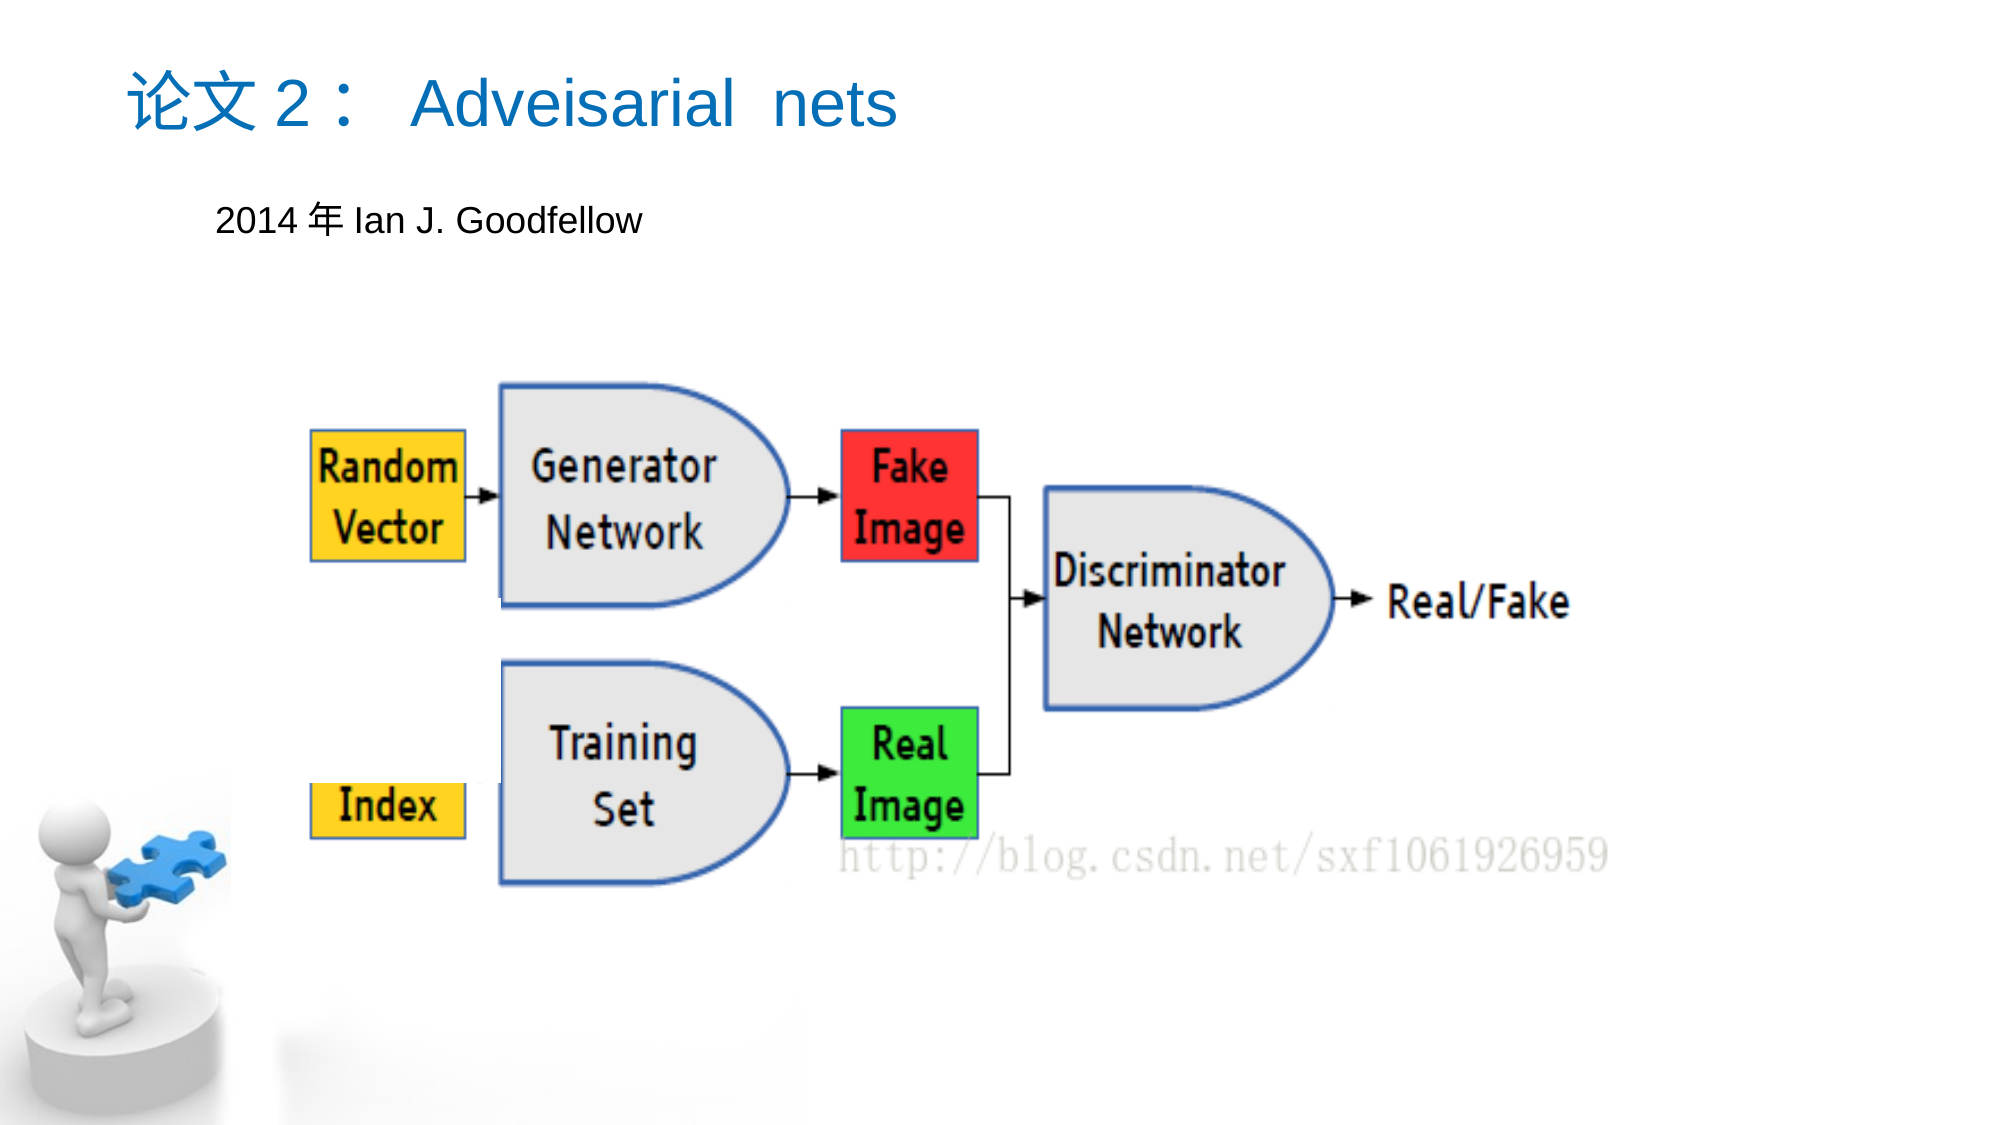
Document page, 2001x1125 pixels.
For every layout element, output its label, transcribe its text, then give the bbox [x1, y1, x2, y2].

picture [230, 277, 1769, 988]
picture [0, 383, 1296, 1125]
text_box 论文2：Adveisarial nets [110, 35, 1908, 166]
text_box 2014年Ian J. Goodfellow [200, 188, 658, 249]
text_box [186, 185, 1908, 1023]
